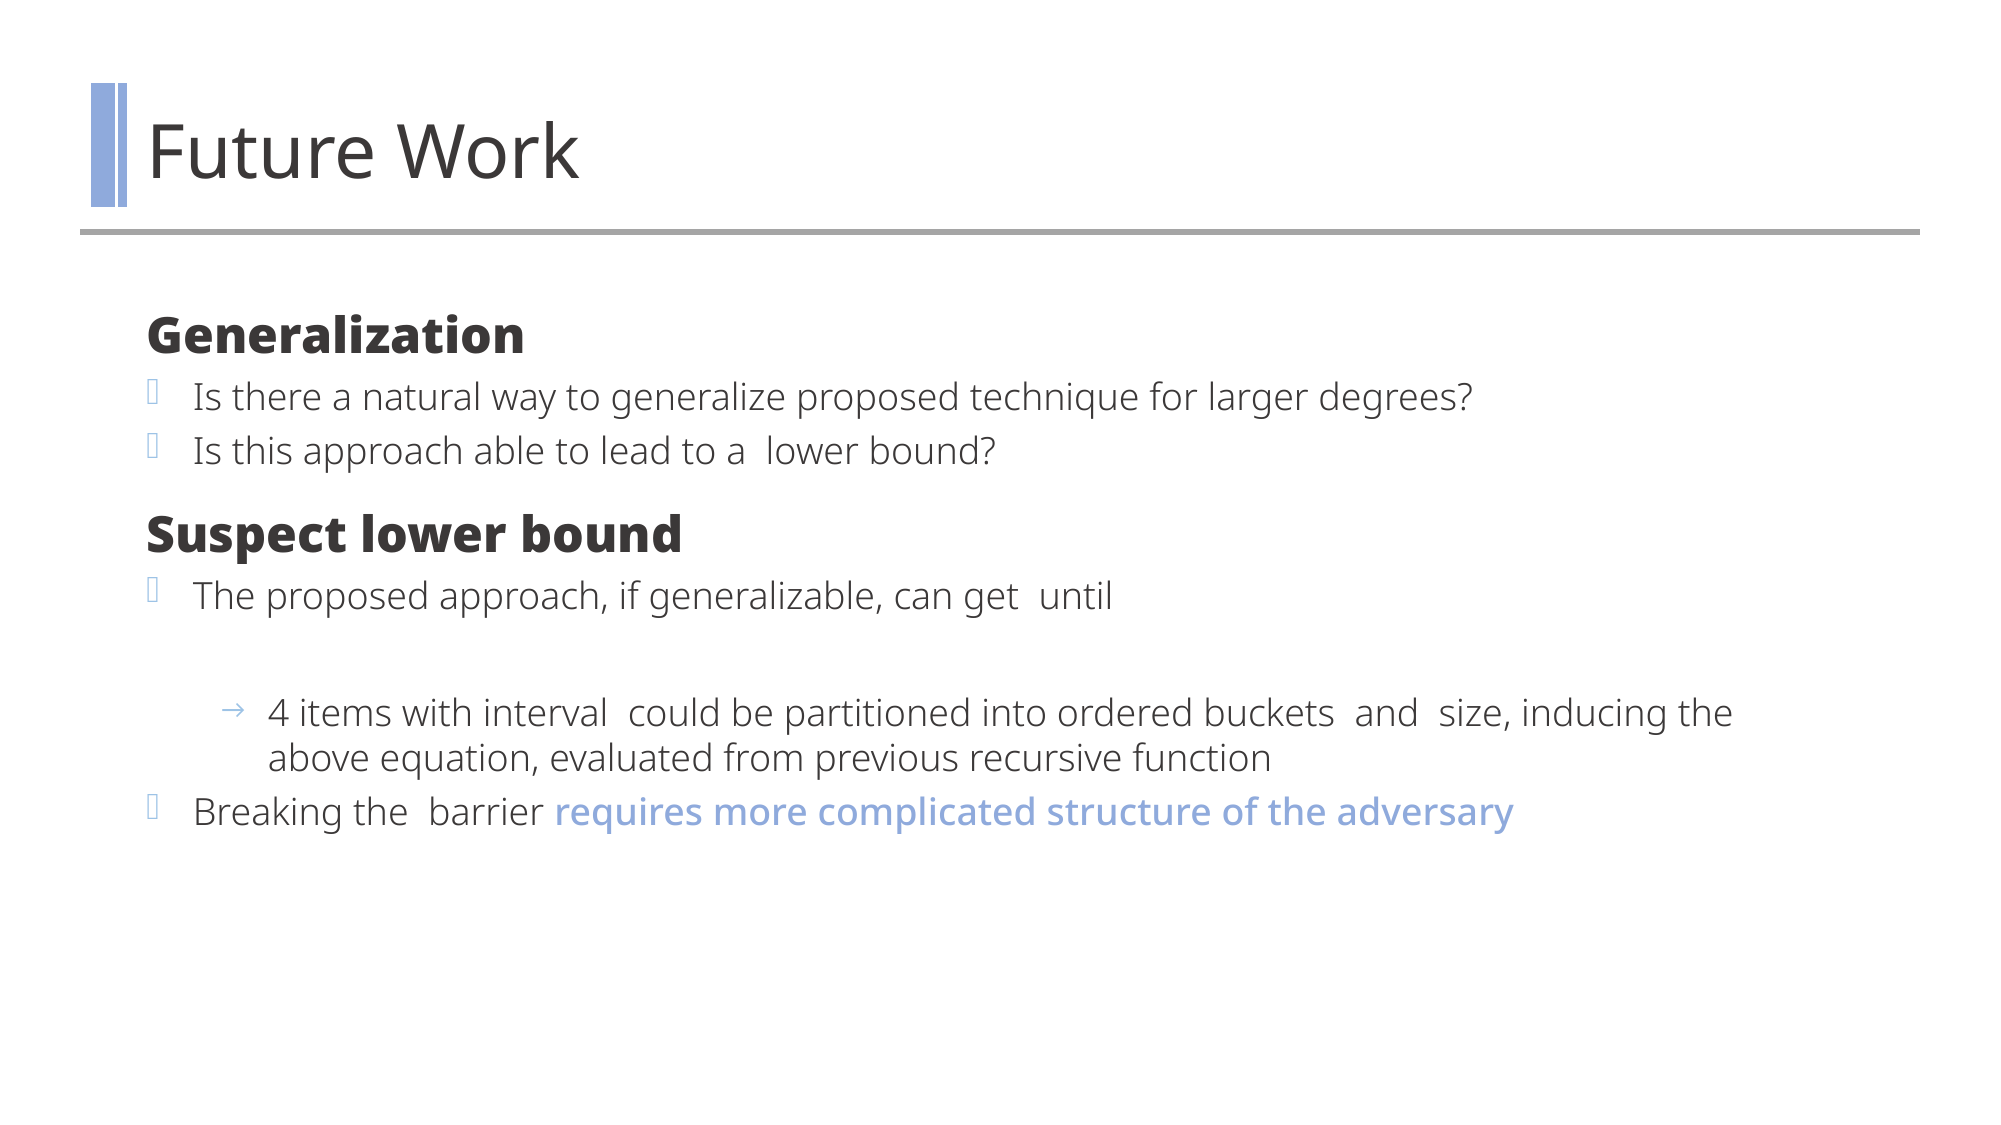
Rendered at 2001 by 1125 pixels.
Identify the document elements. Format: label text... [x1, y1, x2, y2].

title Future Work [131, 103, 1908, 203]
